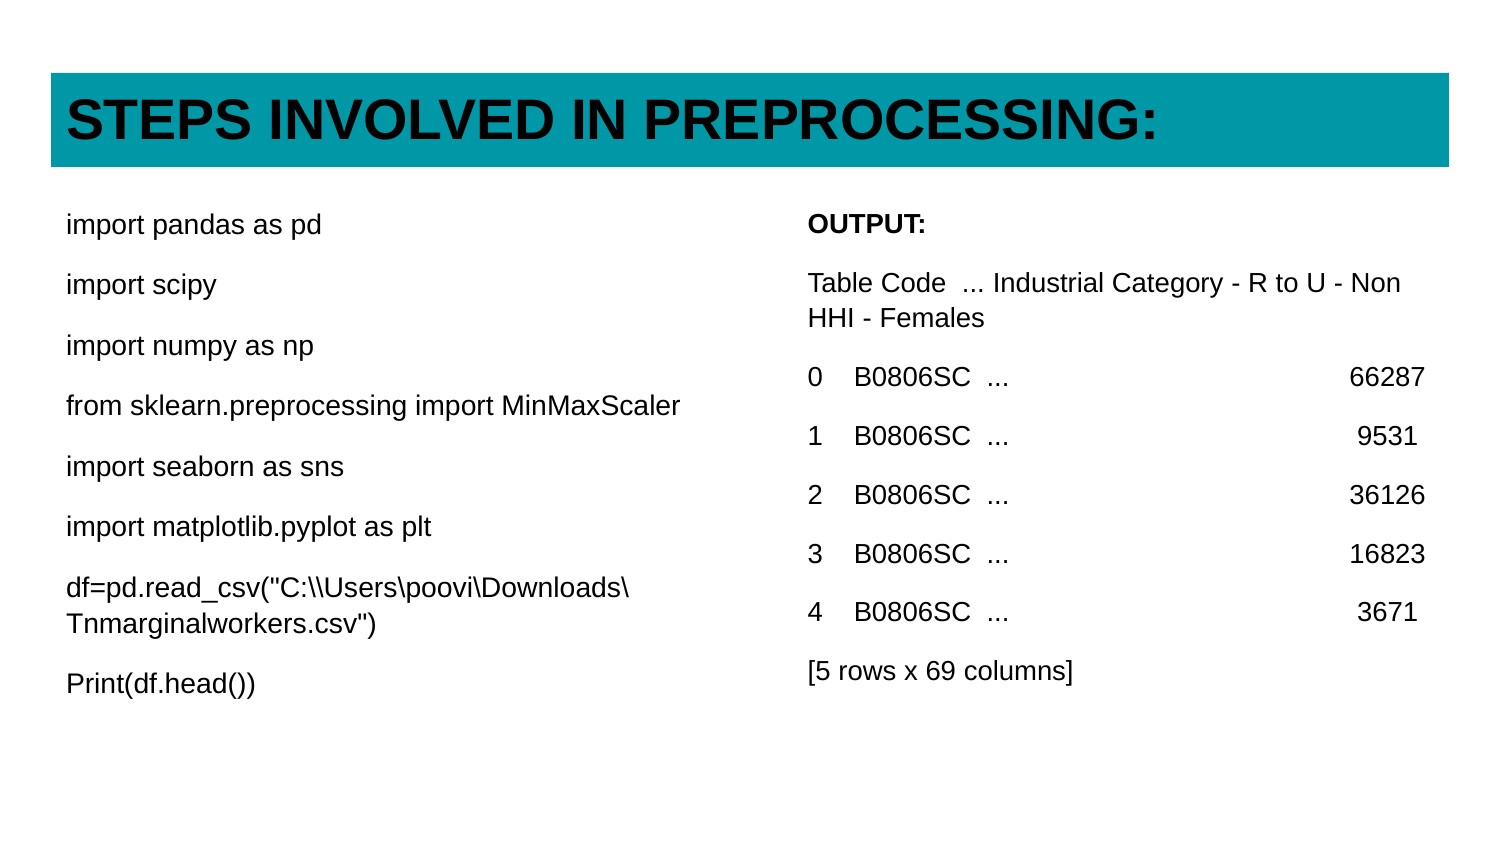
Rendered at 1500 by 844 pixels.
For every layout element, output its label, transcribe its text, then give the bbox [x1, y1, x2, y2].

list OUTPUT: Table Code ... Industrial Category - R to U - Non HHI - Females 0 B0806SC ... 66287 1 B0806SC ... 9531 2 B0806SC ... 36126 3 B0806SC ... 16823 4 B0806SC ... 3671 [5 rows x 69 columns] [792, 189, 1449, 750]
title STEPS INVOLVED IN PREPROCESSING: [51, 72, 1449, 167]
list import pandas as pd import scipy import numpy as np from sklearn.preprocessing import MinMaxScaler import seaborn as sns import matplotlib.pyplot as plt df=pd.read_csv("C:\\Users\poovi\Downloads\Tnmarginalworkers.csv") Print(df.head()) [51, 189, 708, 750]
